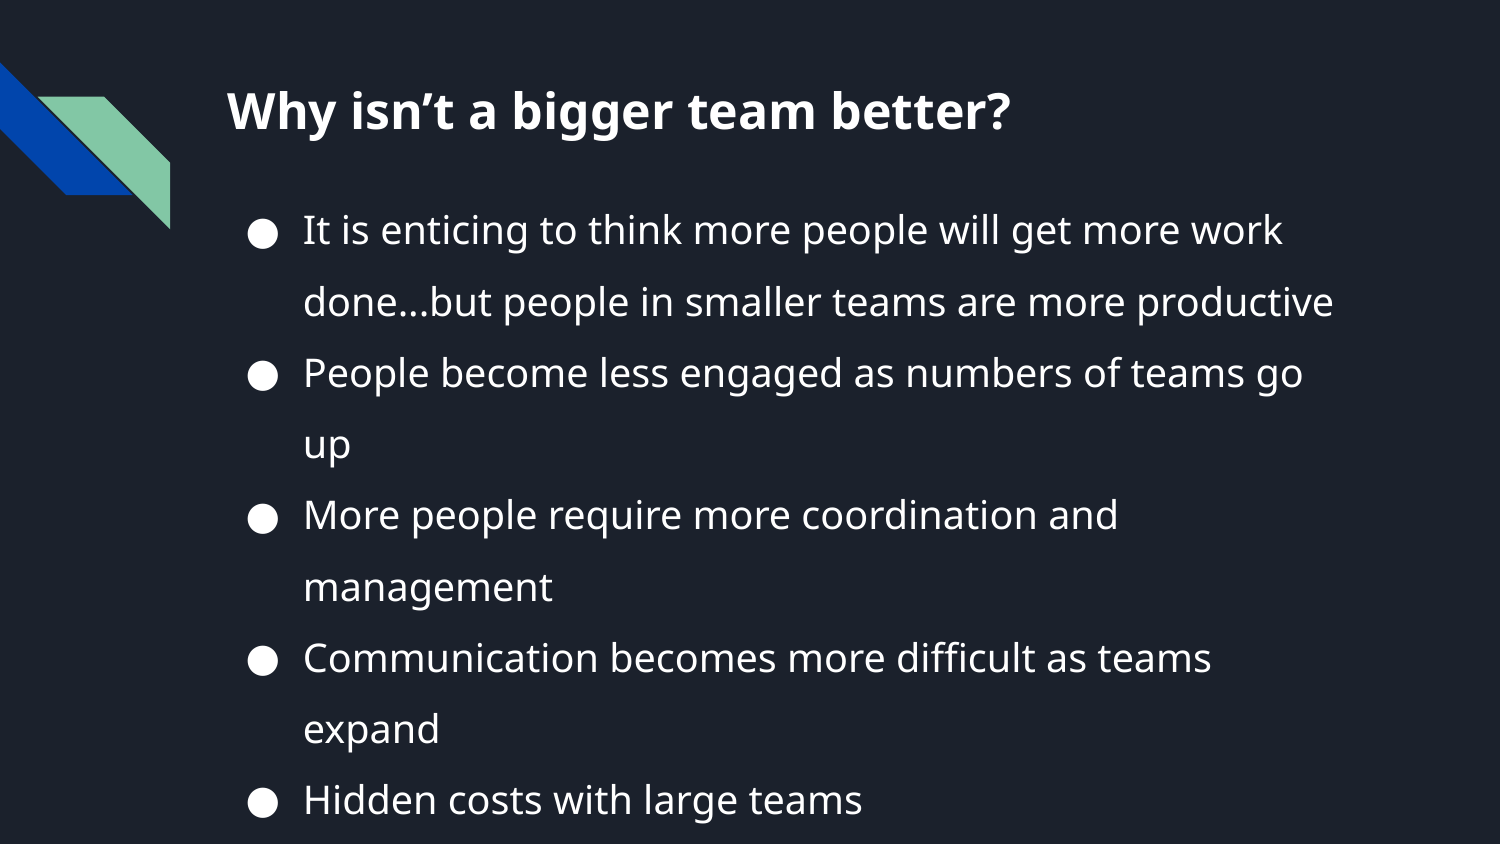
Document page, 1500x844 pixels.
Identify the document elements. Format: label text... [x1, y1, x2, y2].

title Why isn’t a bigger team better? [212, 64, 1368, 166]
list It is enticing to think more people will get more work done...but people in smaller teams are more productive People become less engaged as numbers of teams go up More people require more coordination and management Communication becomes more difficult as teams expand Hidden costs with large teams Coordination Costs Motivation Costs Relational Costs [212, 166, 1368, 777]
